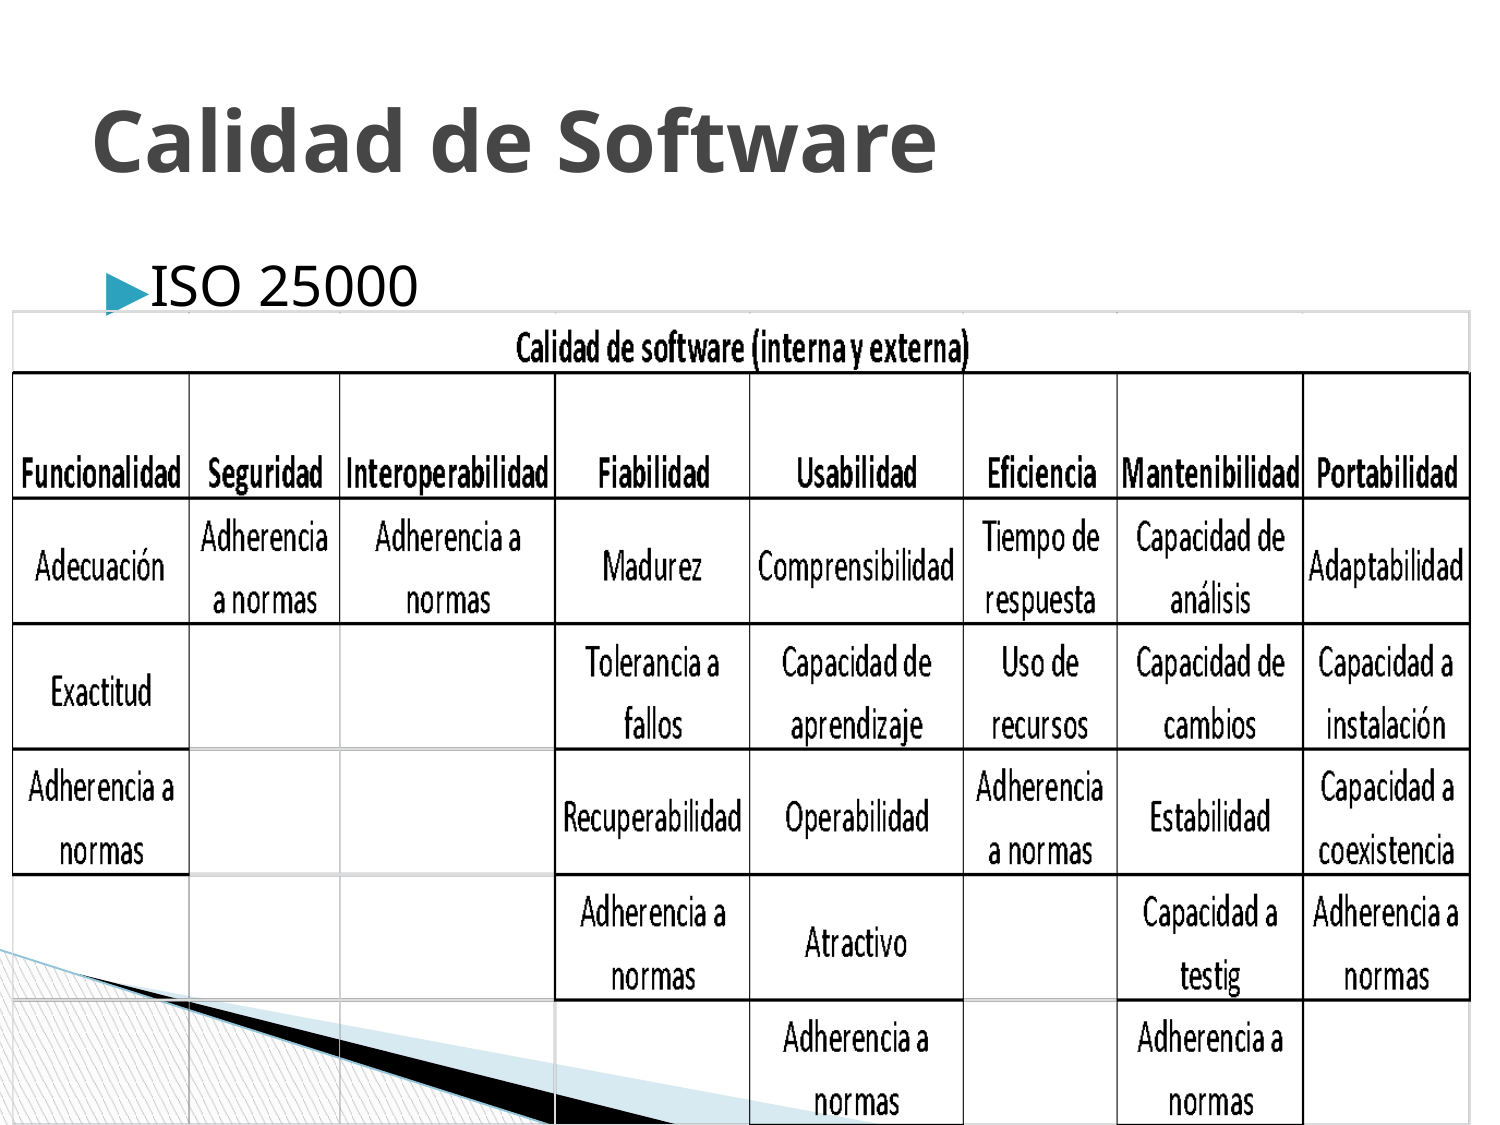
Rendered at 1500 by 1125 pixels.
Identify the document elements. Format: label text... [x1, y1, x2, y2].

title Calidad de Software [75, 45, 1425, 233]
list ISO 25000 [75, 243, 1425, 309]
picture [12, 310, 1471, 1125]
